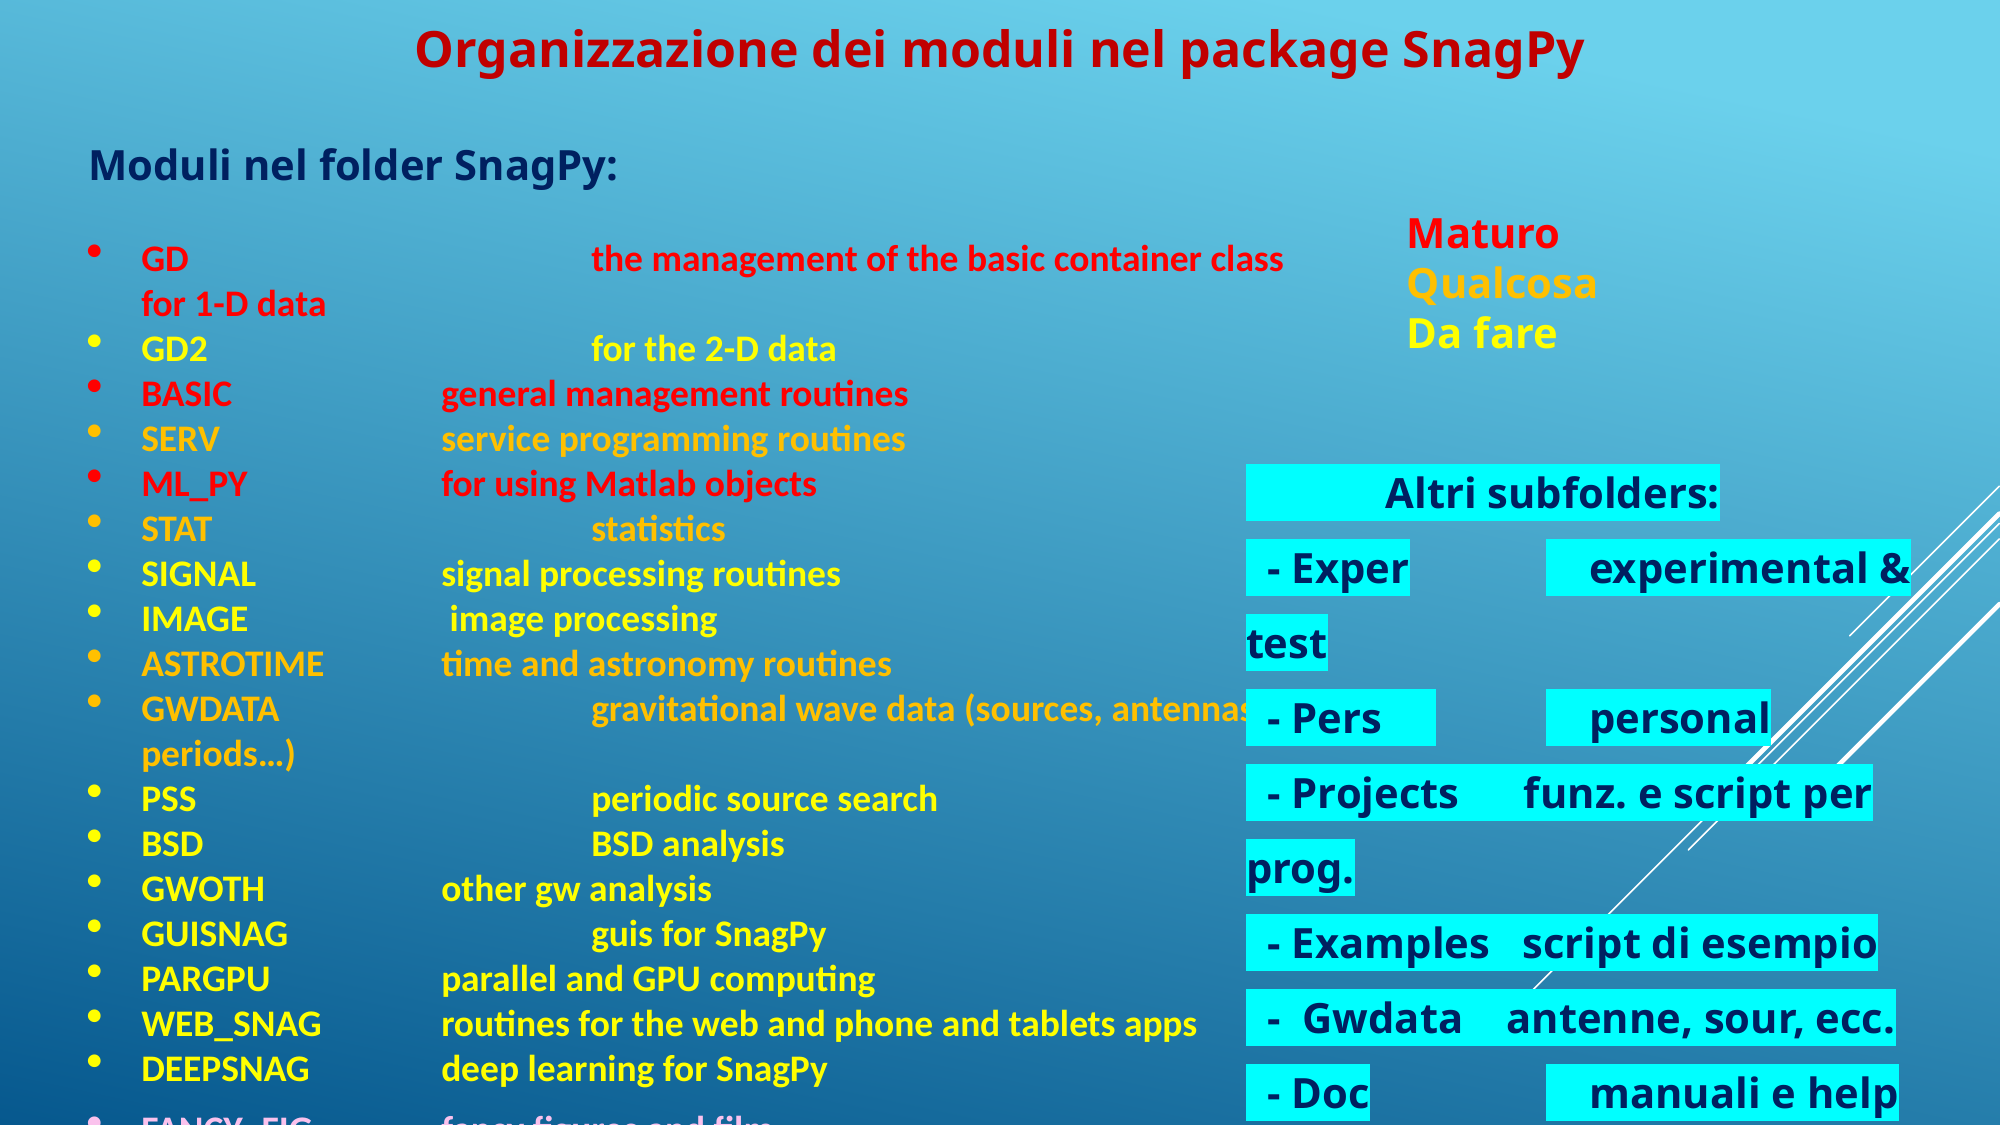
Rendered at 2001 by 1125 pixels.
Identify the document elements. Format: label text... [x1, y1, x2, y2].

text_box Maturo Qualcosa Da fare [1392, 199, 1794, 365]
text_box Altri subfolders: - Exper experimental & test - Pers personal - Projects funz. e script per prog. - Examples script di esempio - Gwdata antenne, sour, ecc. - Doc manuali e help [1231, 434, 2000, 1125]
text_box Moduli nel folder SnagPy: GD the management of the basic container class for 1-D data GD2 for the 2-D data BASIC general management routines SERV service programming routines ML_PY for using Matlab objects STAT statistics SIGNAL signal processing routines IMAGE image processing ASTROTIME time and astronomy routines GWDATA gravitational wave data (sources, antennas, periods…) PSS periodic source search BSD BSD analysis GWOTH other gw analysis GUISNAG guis for SnagPy PARGPU parallel and GPU computing WEB_SNAG routines for the web and phone and tablets apps DEEPSNAG deep learning for SnagPy FANCY_FIG fancy figures and film [73, 131, 1350, 1125]
text_box Organizzazione dei moduli nel package SnagPy [398, 10, 1602, 85]
